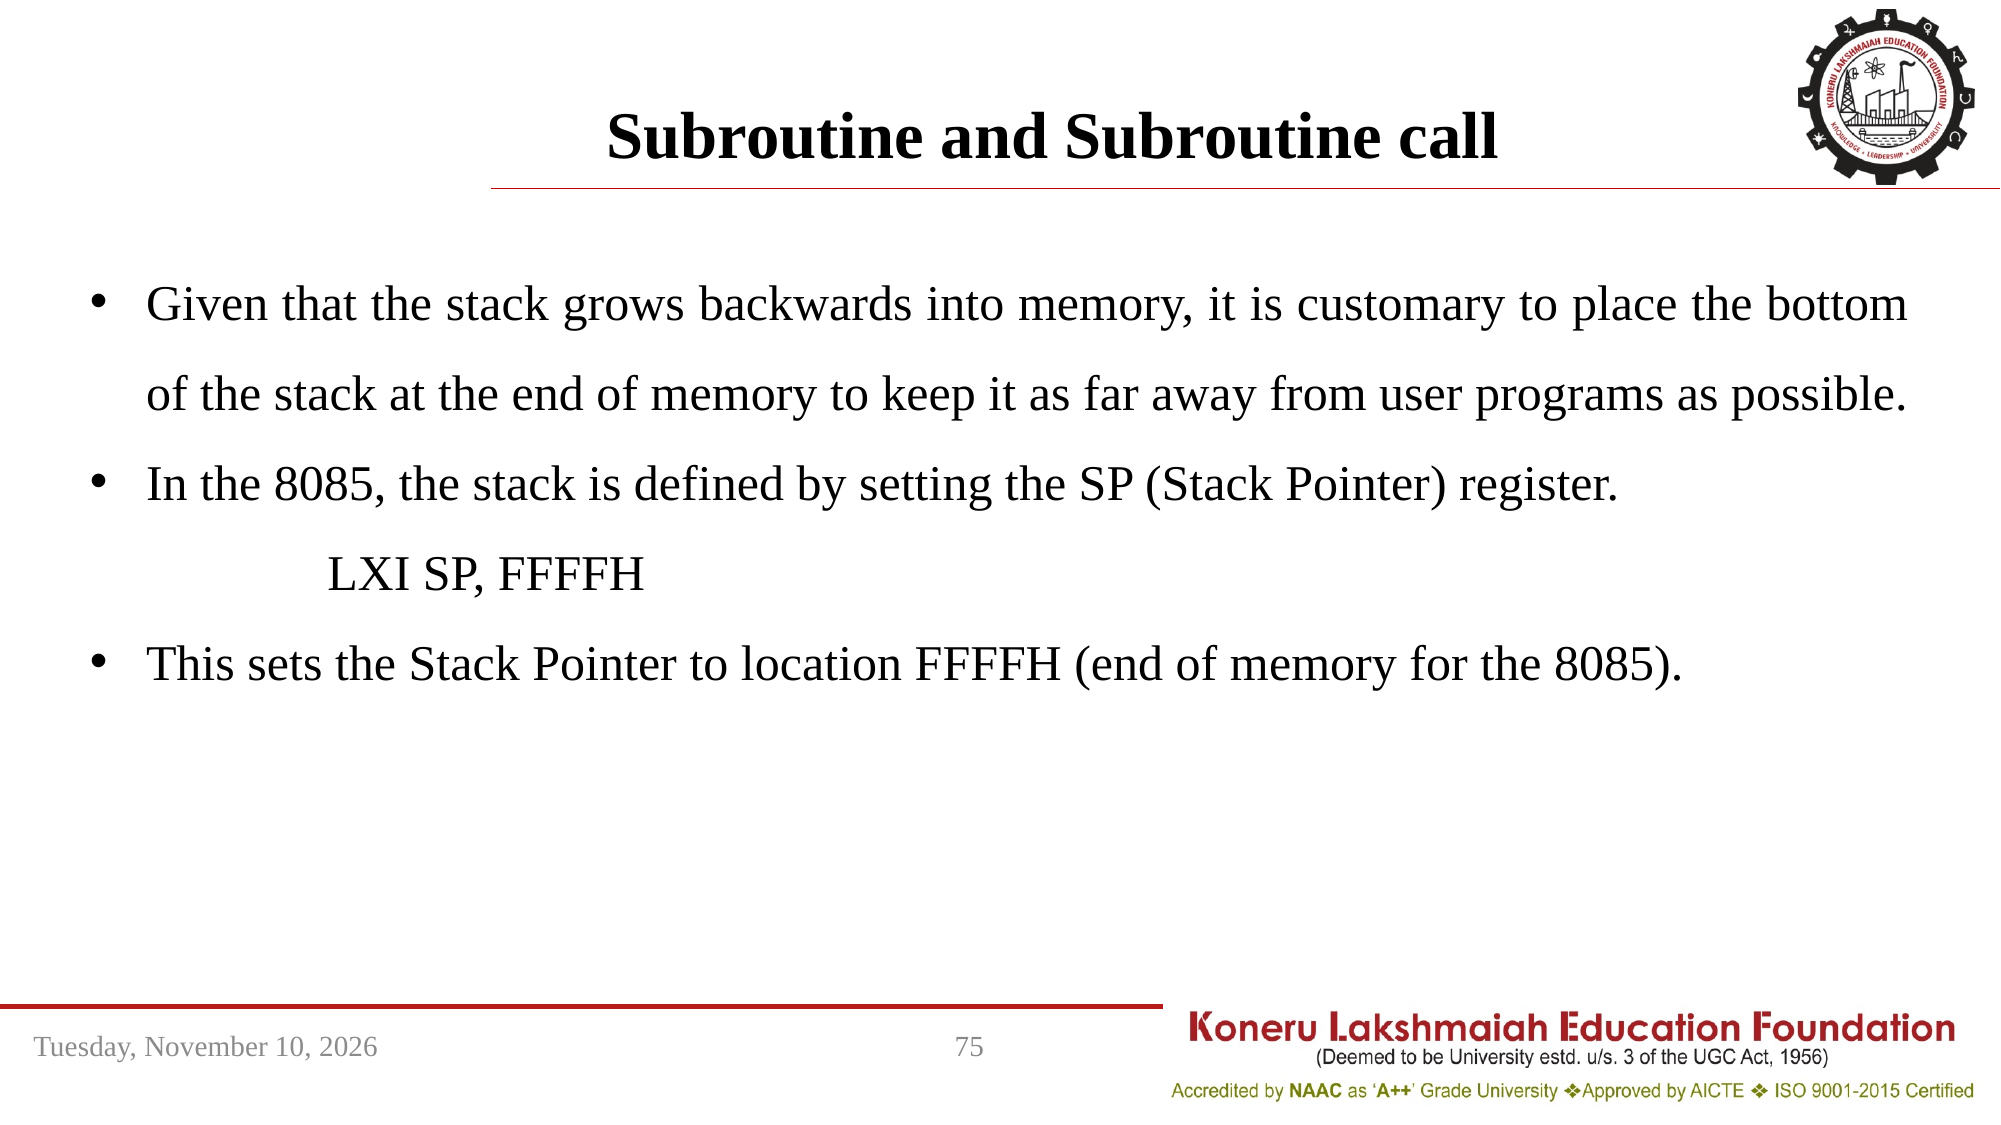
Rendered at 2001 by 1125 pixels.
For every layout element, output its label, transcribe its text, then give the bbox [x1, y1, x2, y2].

picture [1162, 1003, 1996, 1107]
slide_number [18, 1014, 469, 1075]
slide_number 75 [744, 1014, 1162, 1075]
text_box Given that the stack grows backwards into memory, it is customary to place the bottom of the stack at the end of memory to keep it as far away from user programs as possible. In the 8085, the stack is defined by setting the SP (Stack Pointer) register. LXI SP, FFFFH This sets the Stack Pointer to location FFFFH (end of memory for the 8085). [75, 202, 1925, 788]
picture [1798, 9, 1975, 185]
text_box Subroutine and Subroutine call [591, 84, 1598, 180]
